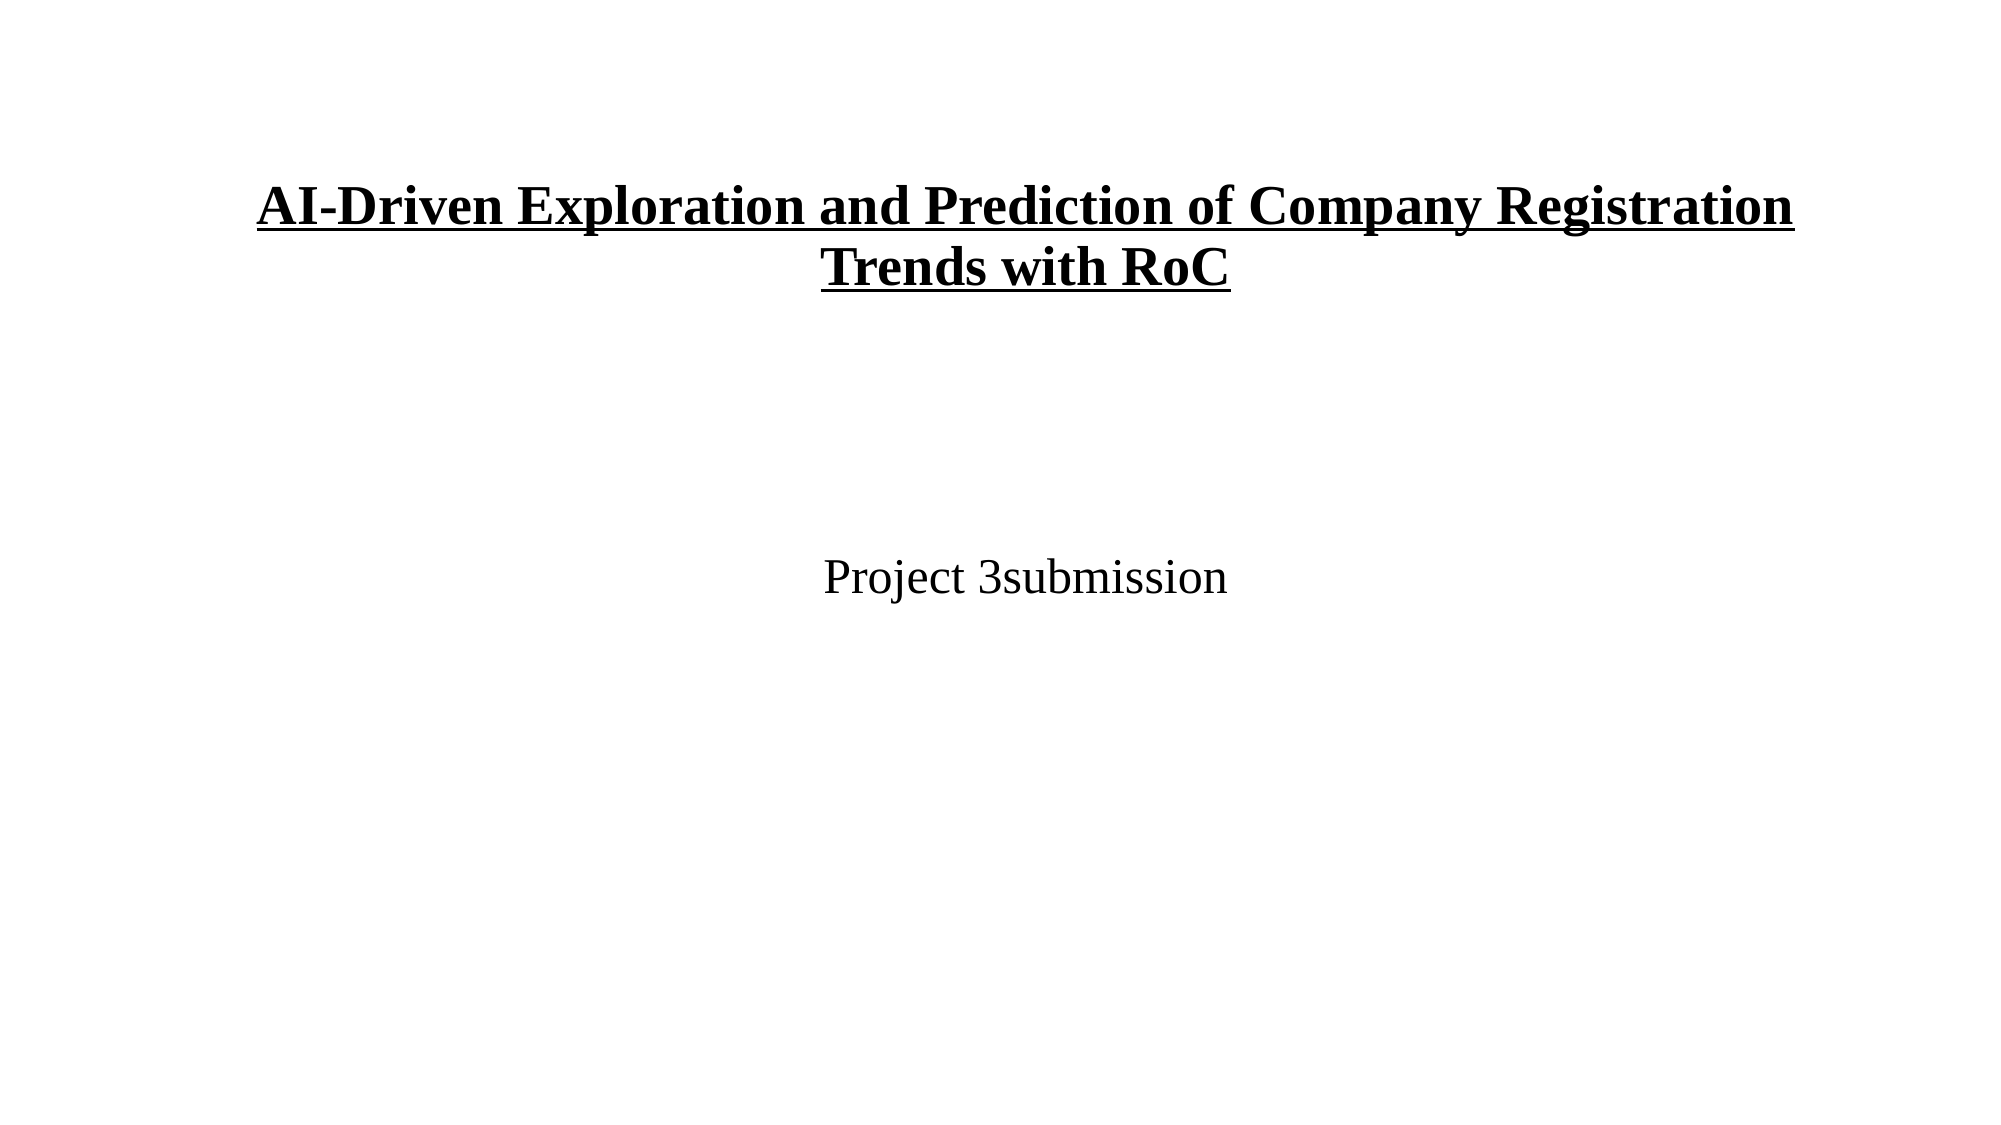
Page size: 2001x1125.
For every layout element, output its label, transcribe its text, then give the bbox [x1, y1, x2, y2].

list Project 3submission [238, 462, 1814, 897]
title AI-Driven Exploration and Prediction of Company Registration Trends with RoC [238, 131, 1814, 388]
